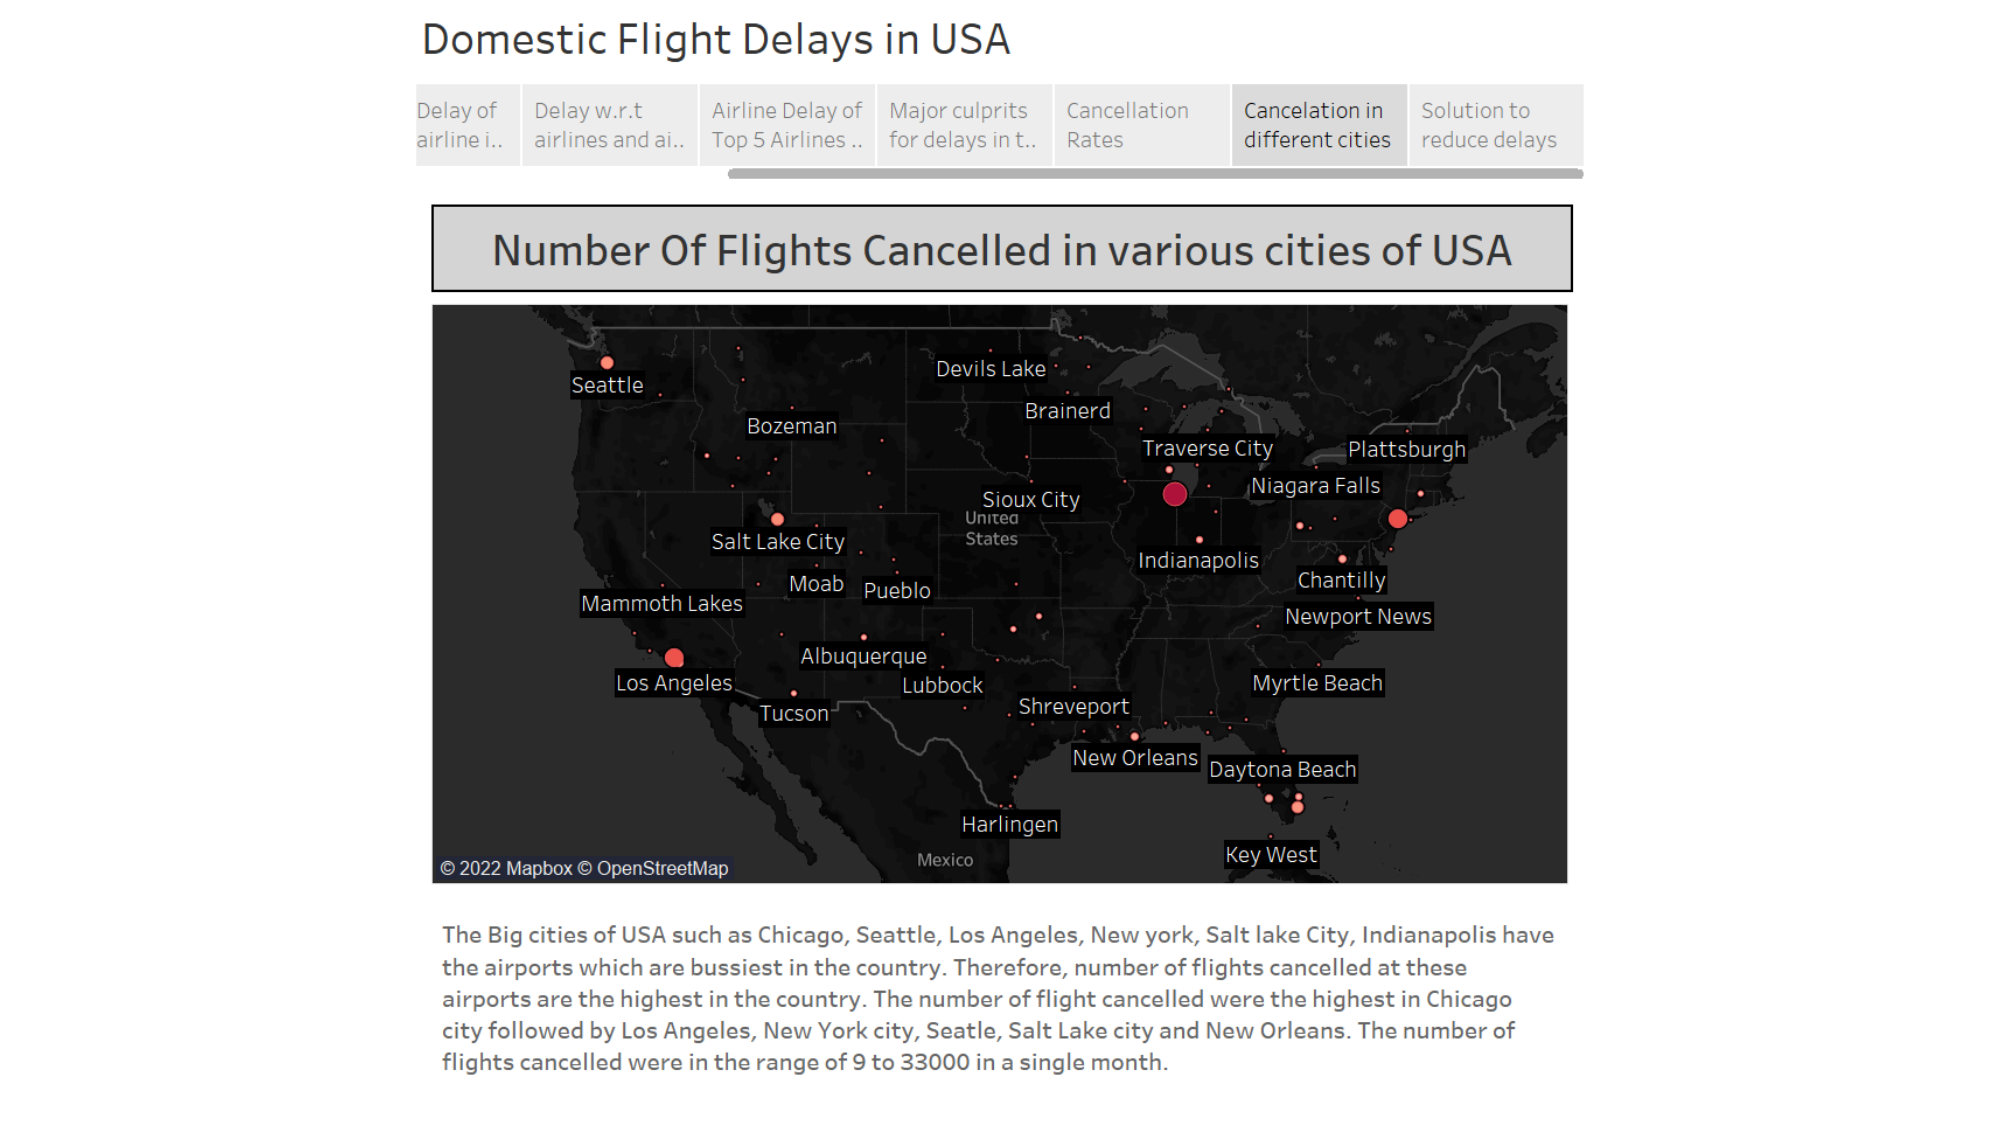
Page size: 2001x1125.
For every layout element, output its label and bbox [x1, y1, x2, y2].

picture [407, 0, 1593, 1125]
